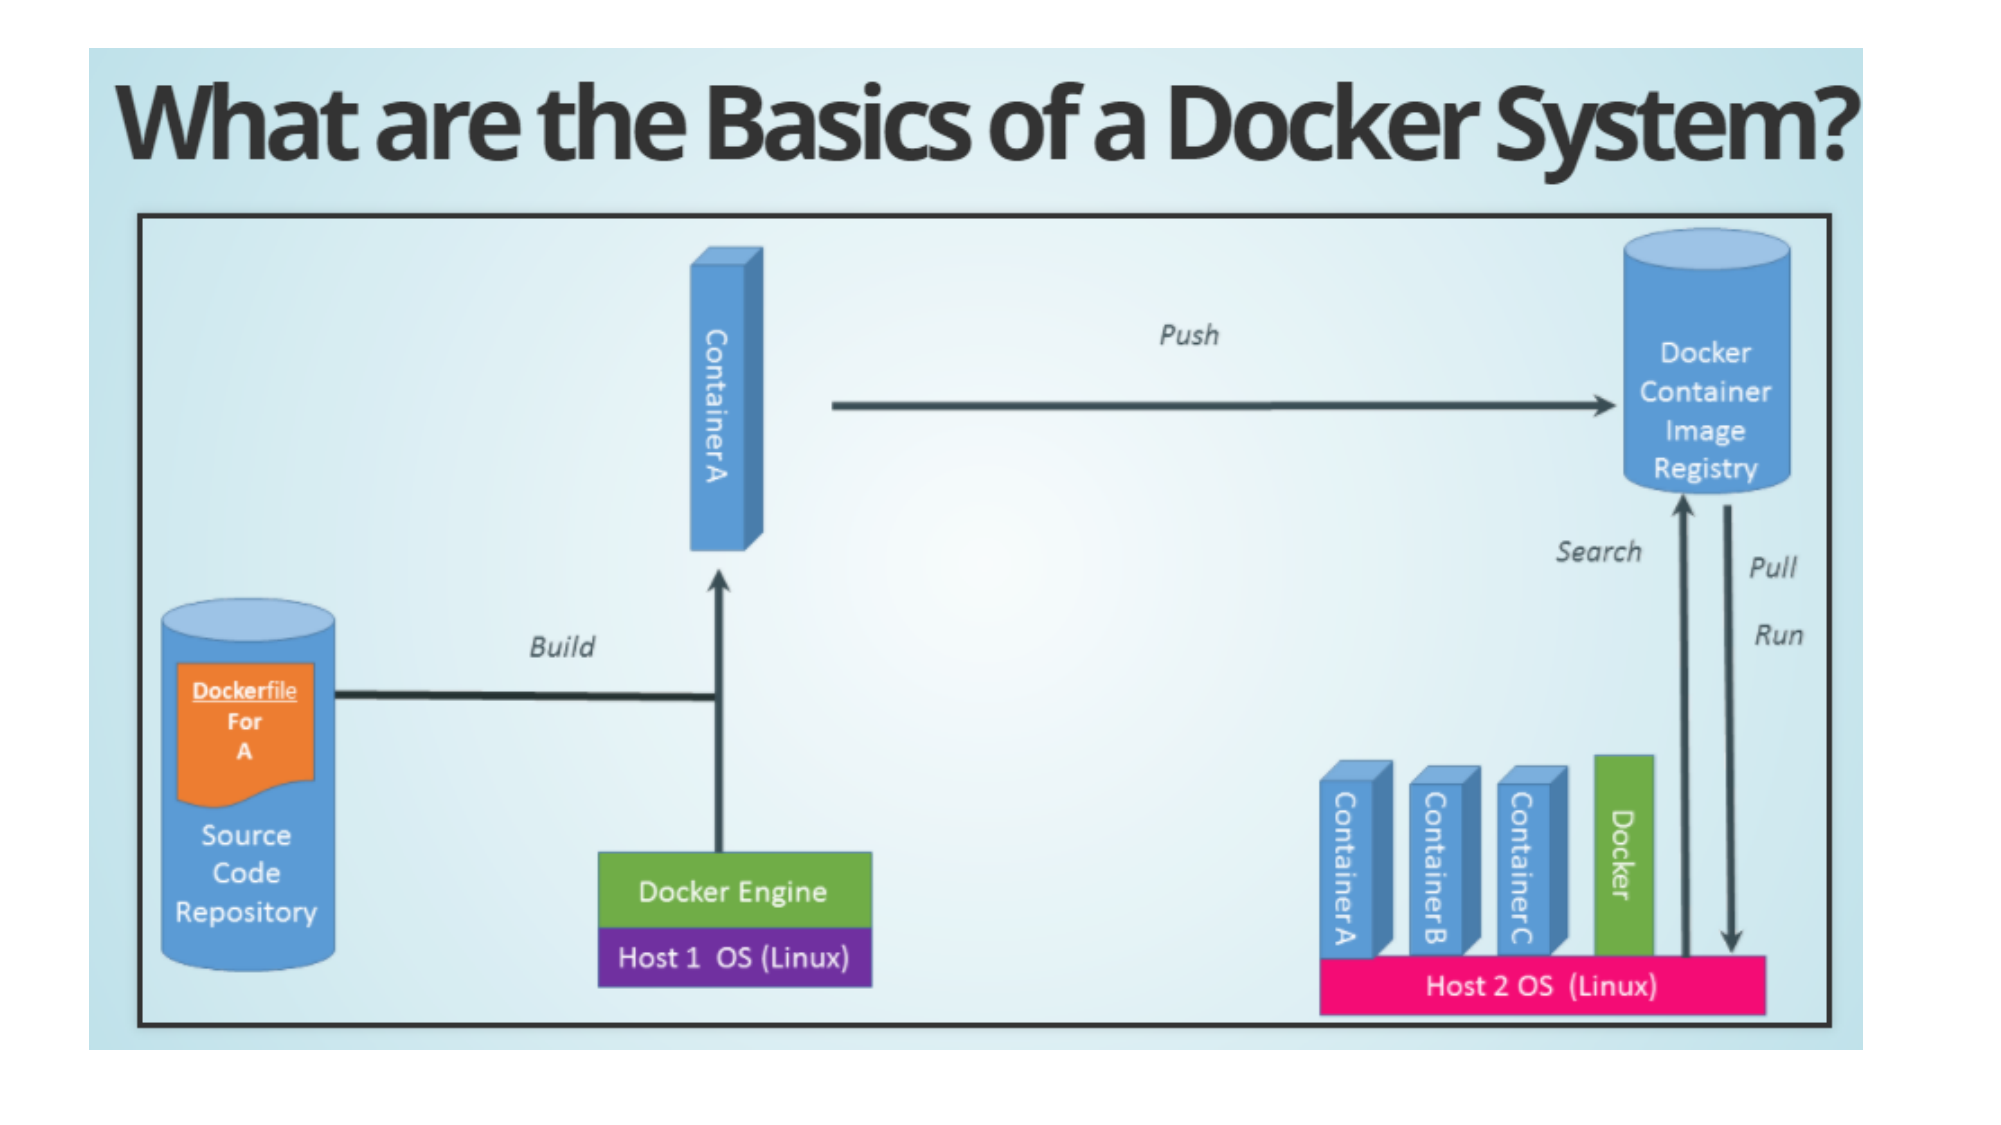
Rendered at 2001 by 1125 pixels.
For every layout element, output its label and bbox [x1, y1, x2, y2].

picture [89, 48, 1863, 1050]
